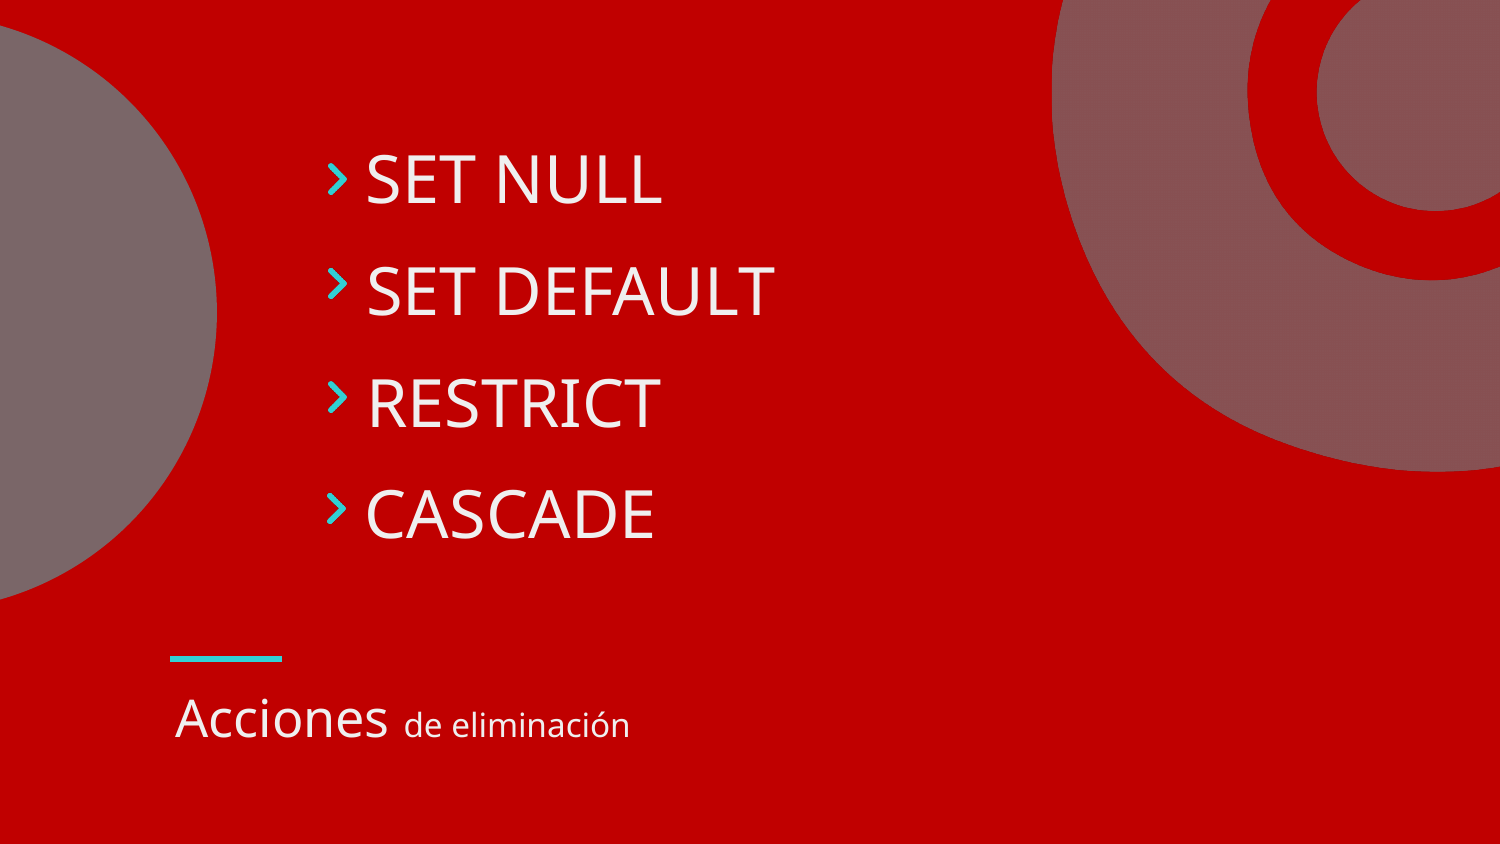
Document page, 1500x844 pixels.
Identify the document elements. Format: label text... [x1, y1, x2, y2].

text_box [0, 25, 217, 600]
text_box RESTRICT [350, 353, 703, 448]
text_box SET NULL [350, 129, 689, 225]
picture [1051, 0, 1500, 472]
text_box SET DEFAULT [350, 241, 800, 337]
text_box Acciones de eliminación [160, 670, 1097, 763]
picture [321, 153, 350, 200]
picture [320, 483, 349, 530]
picture [321, 258, 350, 305]
text_box CASCADE [349, 464, 687, 560]
picture [321, 371, 350, 418]
